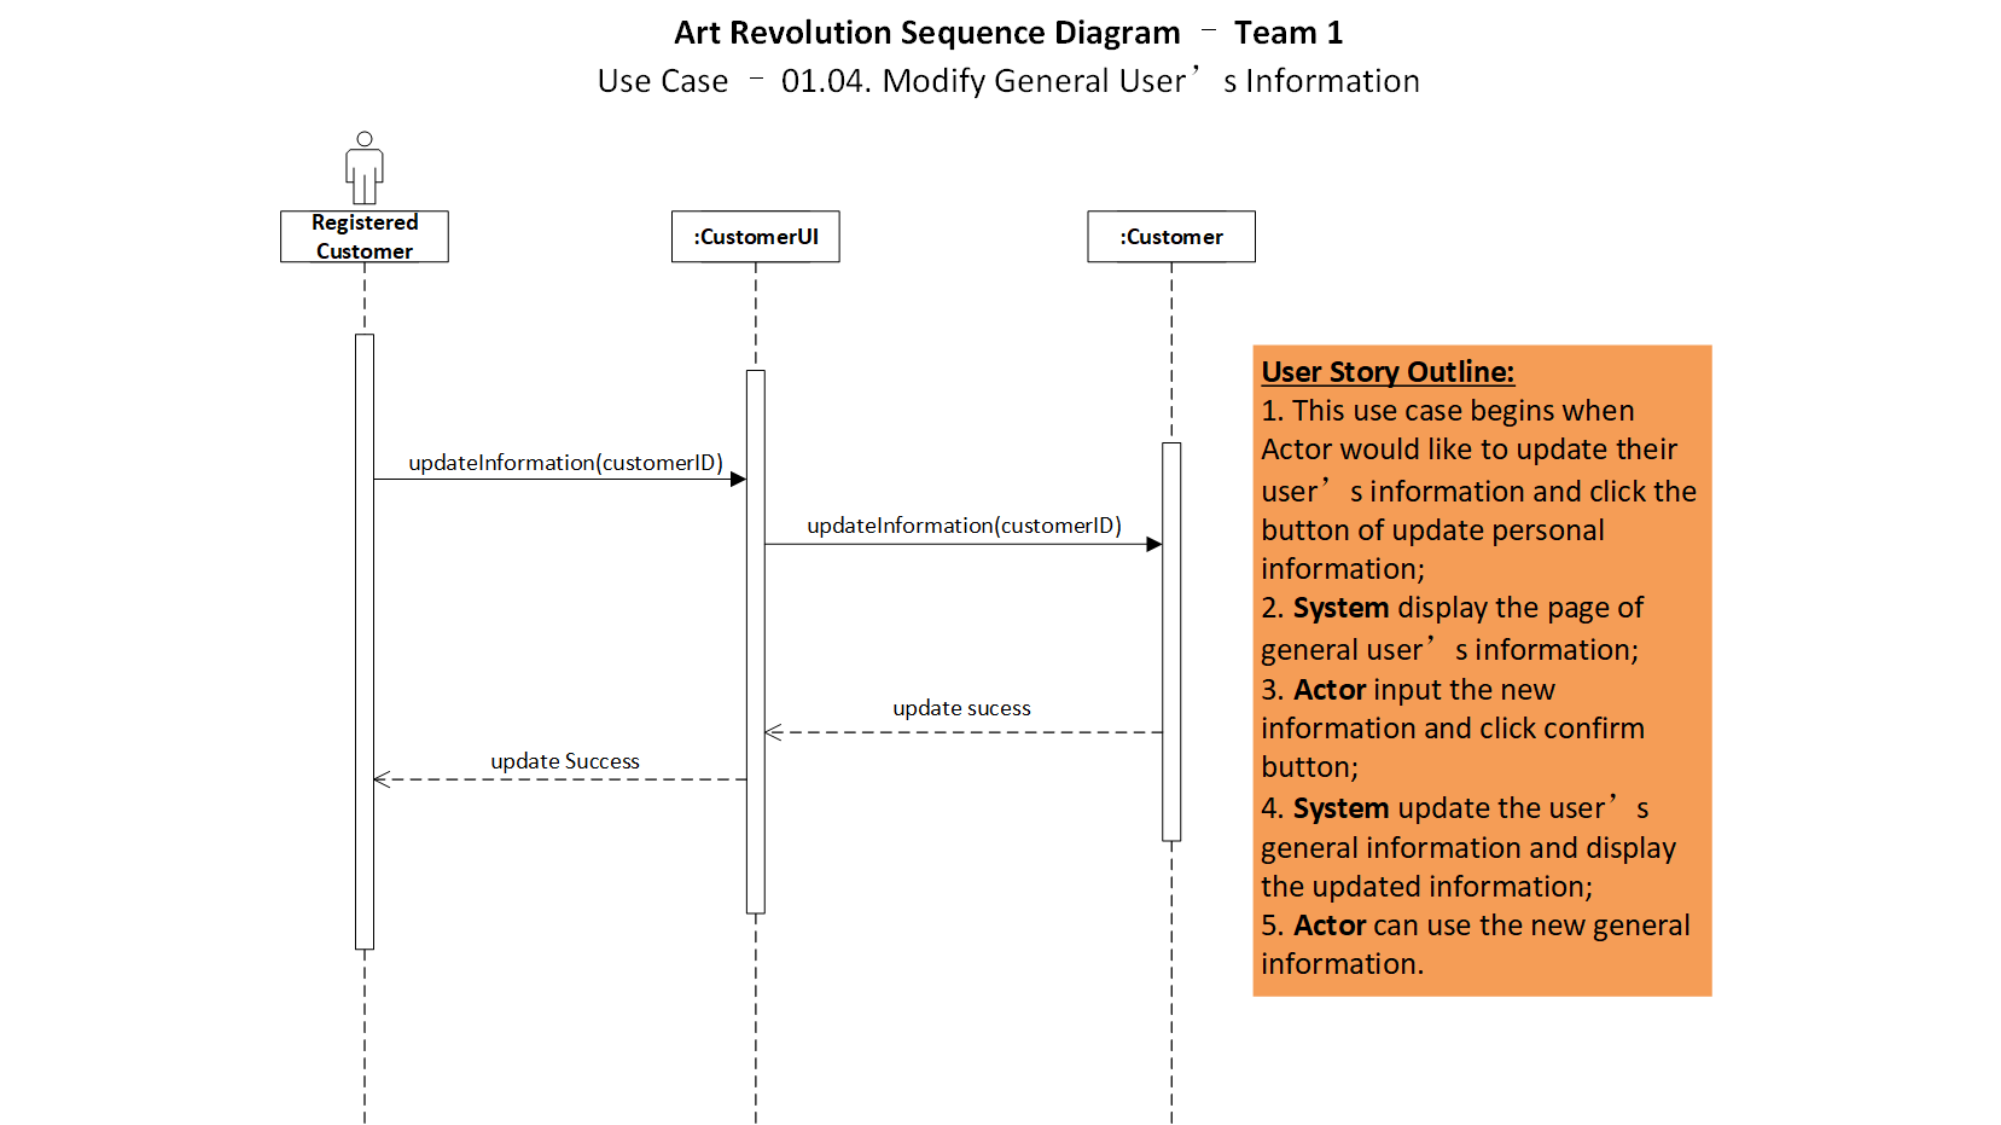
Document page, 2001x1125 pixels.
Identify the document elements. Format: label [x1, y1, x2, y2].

picture [279, 0, 1721, 1125]
